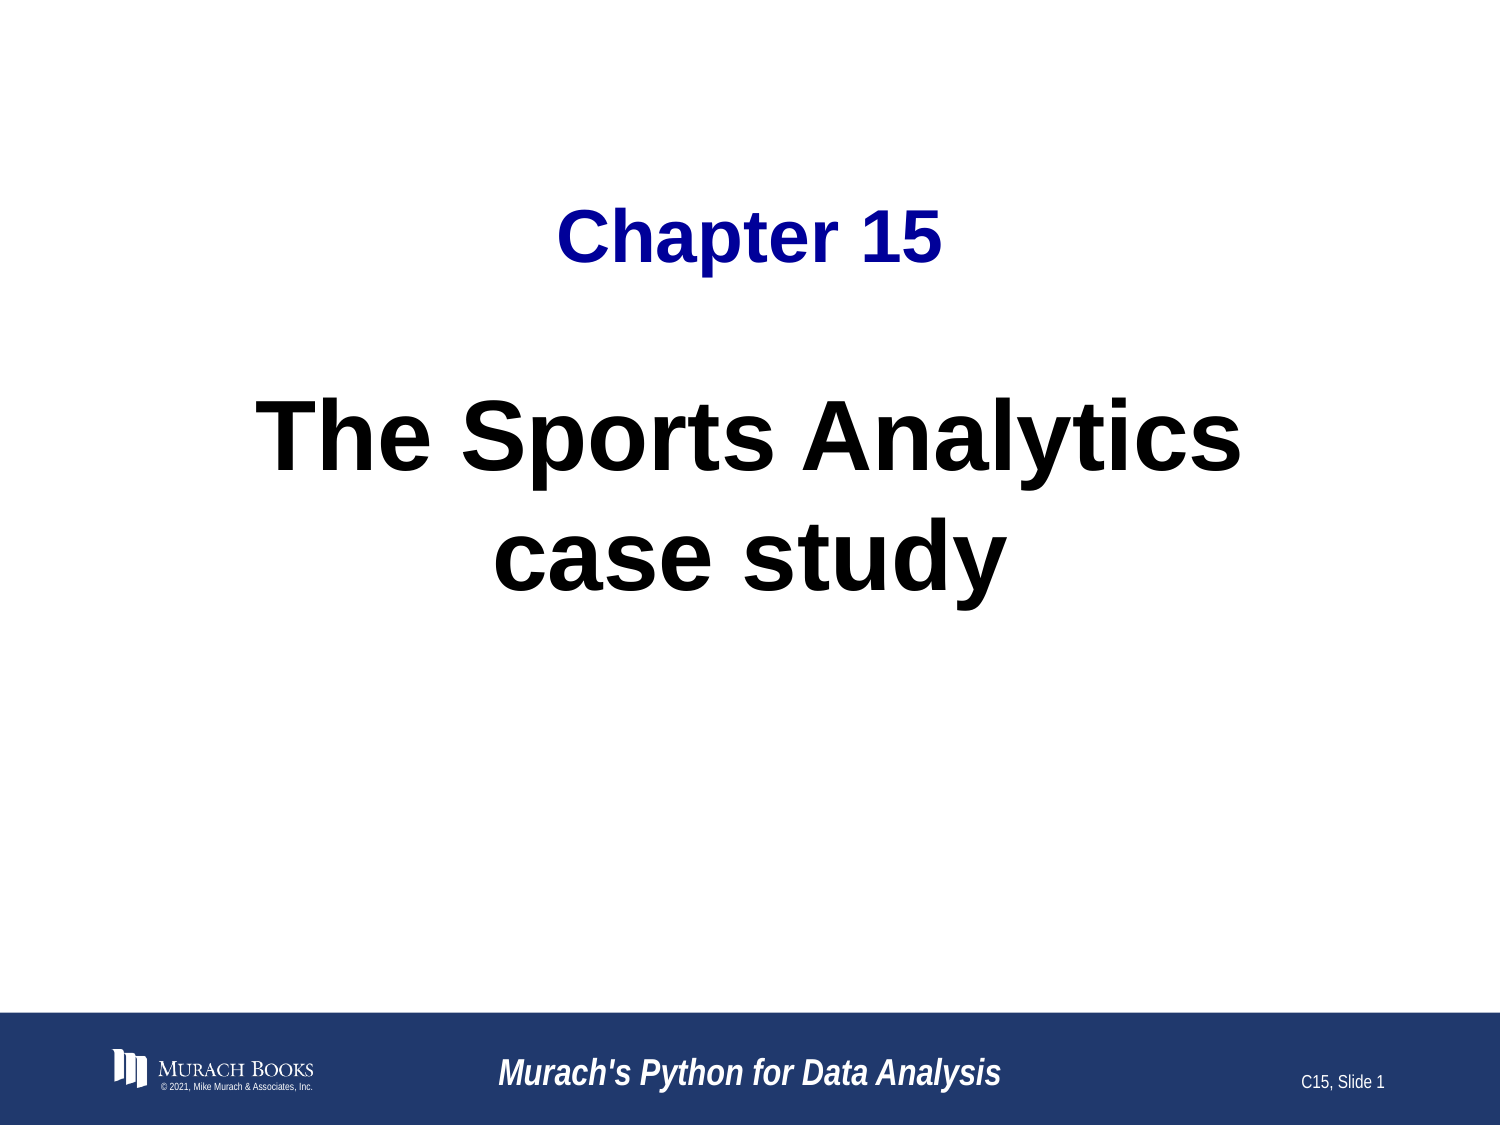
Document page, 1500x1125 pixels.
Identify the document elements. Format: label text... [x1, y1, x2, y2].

slide_number C15, Slide 1 [1087, 1025, 1400, 1100]
footer © 2021, Mike Murach & Associates, Inc. [12, 1025, 463, 1100]
slide_number Murach's Python for Data Analysis [463, 1025, 1050, 1100]
list The Sports Analytics case study [225, 362, 1275, 850]
title Chapter 15 [112, 187, 1388, 279]
